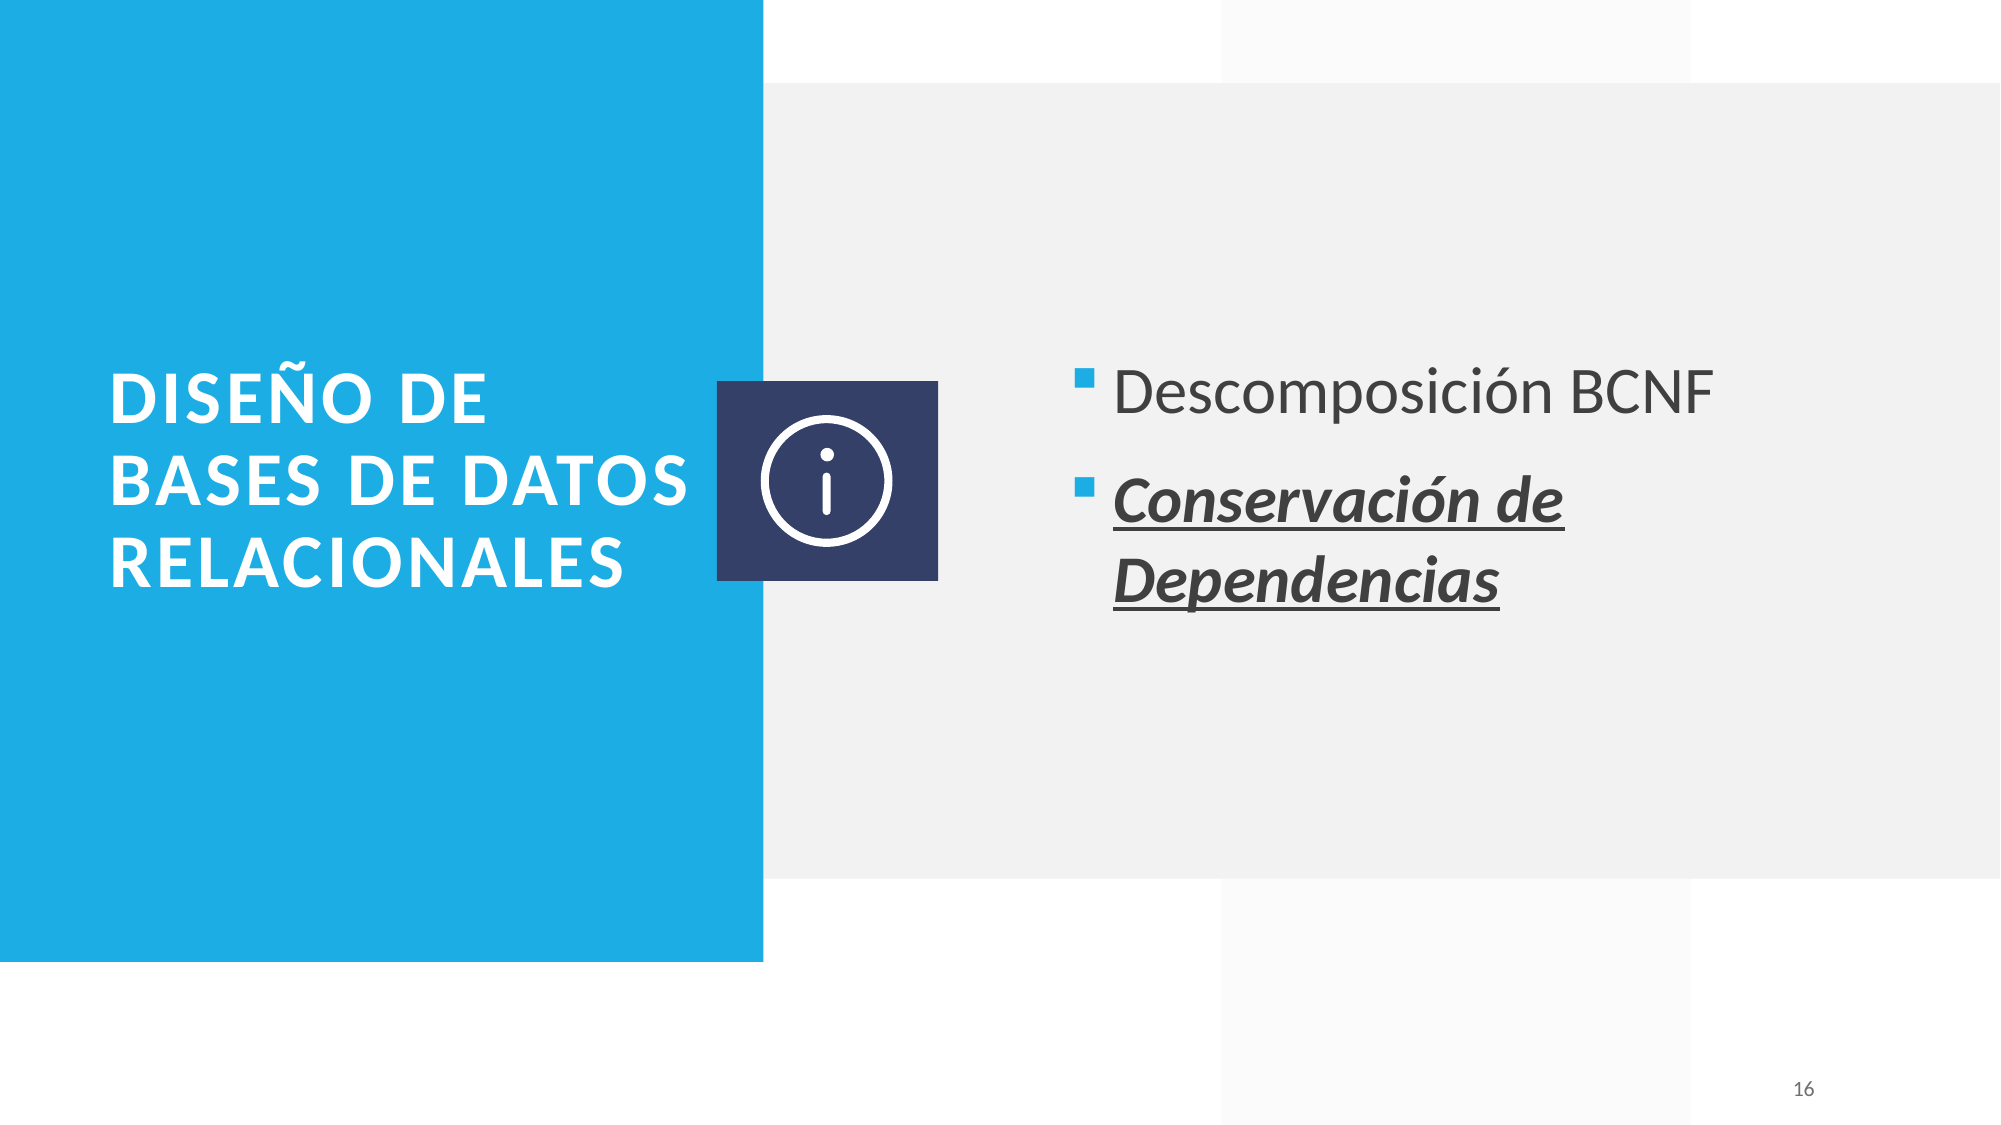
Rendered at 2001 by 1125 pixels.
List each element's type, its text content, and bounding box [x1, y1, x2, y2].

title Diseño de bases de datos relacionales [94, 309, 712, 653]
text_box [760, 414, 893, 548]
list Descomposición BCNF Conservación de Dependencias [1069, 154, 1833, 808]
slide_number 16 [1702, 1057, 1830, 1118]
